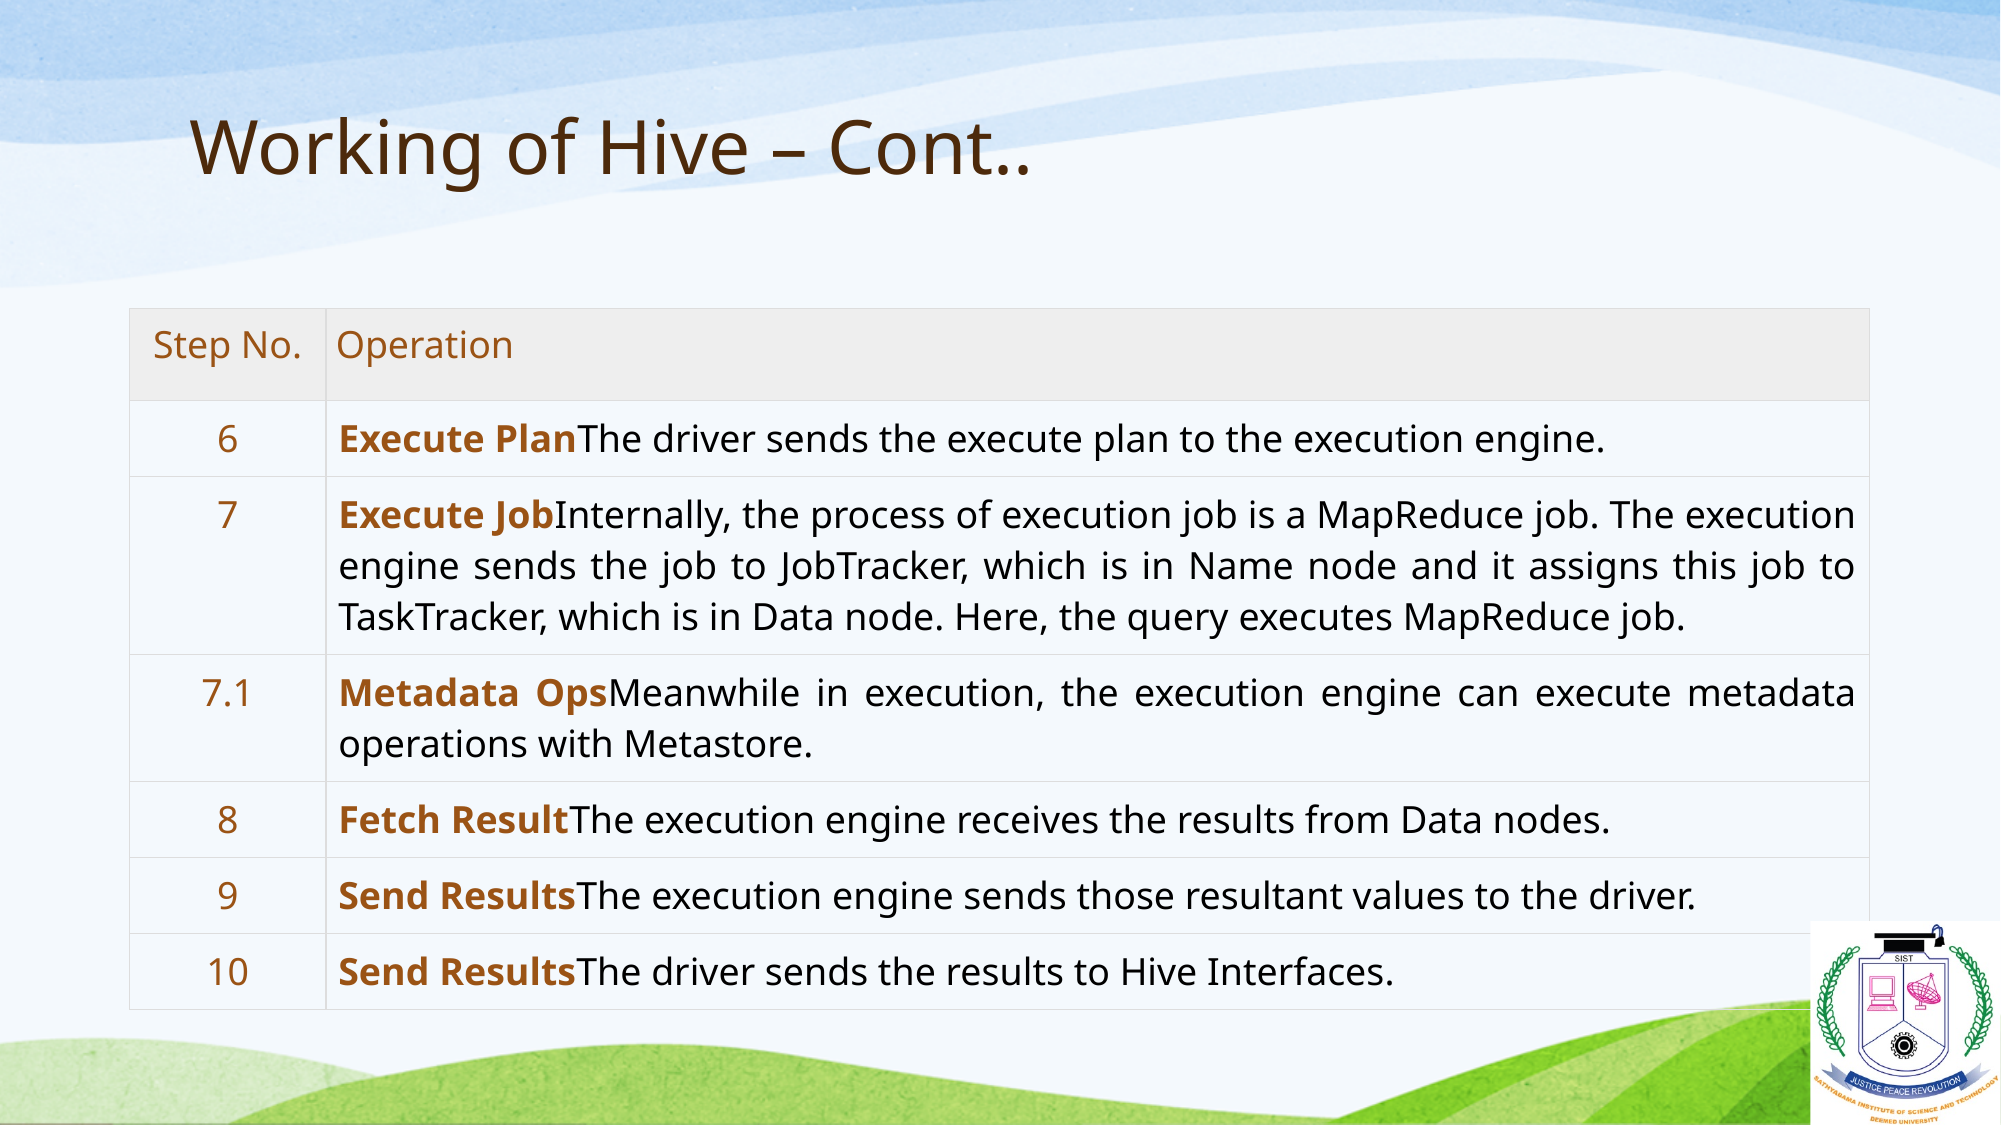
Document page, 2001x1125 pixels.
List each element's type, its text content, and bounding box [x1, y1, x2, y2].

table_cell 7 [130, 477, 325, 654]
table_cell Metadata OpsMeanwhile in execution, the execution engine can execute metadata operations with Metastore. [327, 655, 1869, 781]
table_cell 6 [130, 401, 325, 476]
table_cell Send ResultsThe execution engine sends those resultant values to the driver. [327, 858, 1869, 933]
table_cell Fetch ResultThe execution engine receives the results from Data nodes. [327, 782, 1869, 857]
table_cell 8 [130, 782, 325, 857]
picture [0, 0, 2001, 1125]
table_cell 10 [130, 934, 325, 1009]
table_header Step No. [130, 309, 325, 400]
title Working of Hive – Cont.. [174, 50, 1825, 250]
table_cell 7.1 [130, 655, 325, 781]
table_cell Execute JobInternally, the process of execution job is a MapReduce job. The execution engine sends the job to JobTracker, which is in Name node and it assigns this job to TaskTracker, which is in Data node. Here, the query executes MapReduce job. [327, 477, 1869, 654]
table_cell Execute PlanThe driver sends the execute plan to the execution engine. [327, 401, 1869, 476]
table_header Operation [327, 309, 1869, 400]
table_cell 9 [130, 858, 325, 933]
table_cell Send ResultsThe driver sends the results to Hive Interfaces. [327, 934, 1810, 1009]
